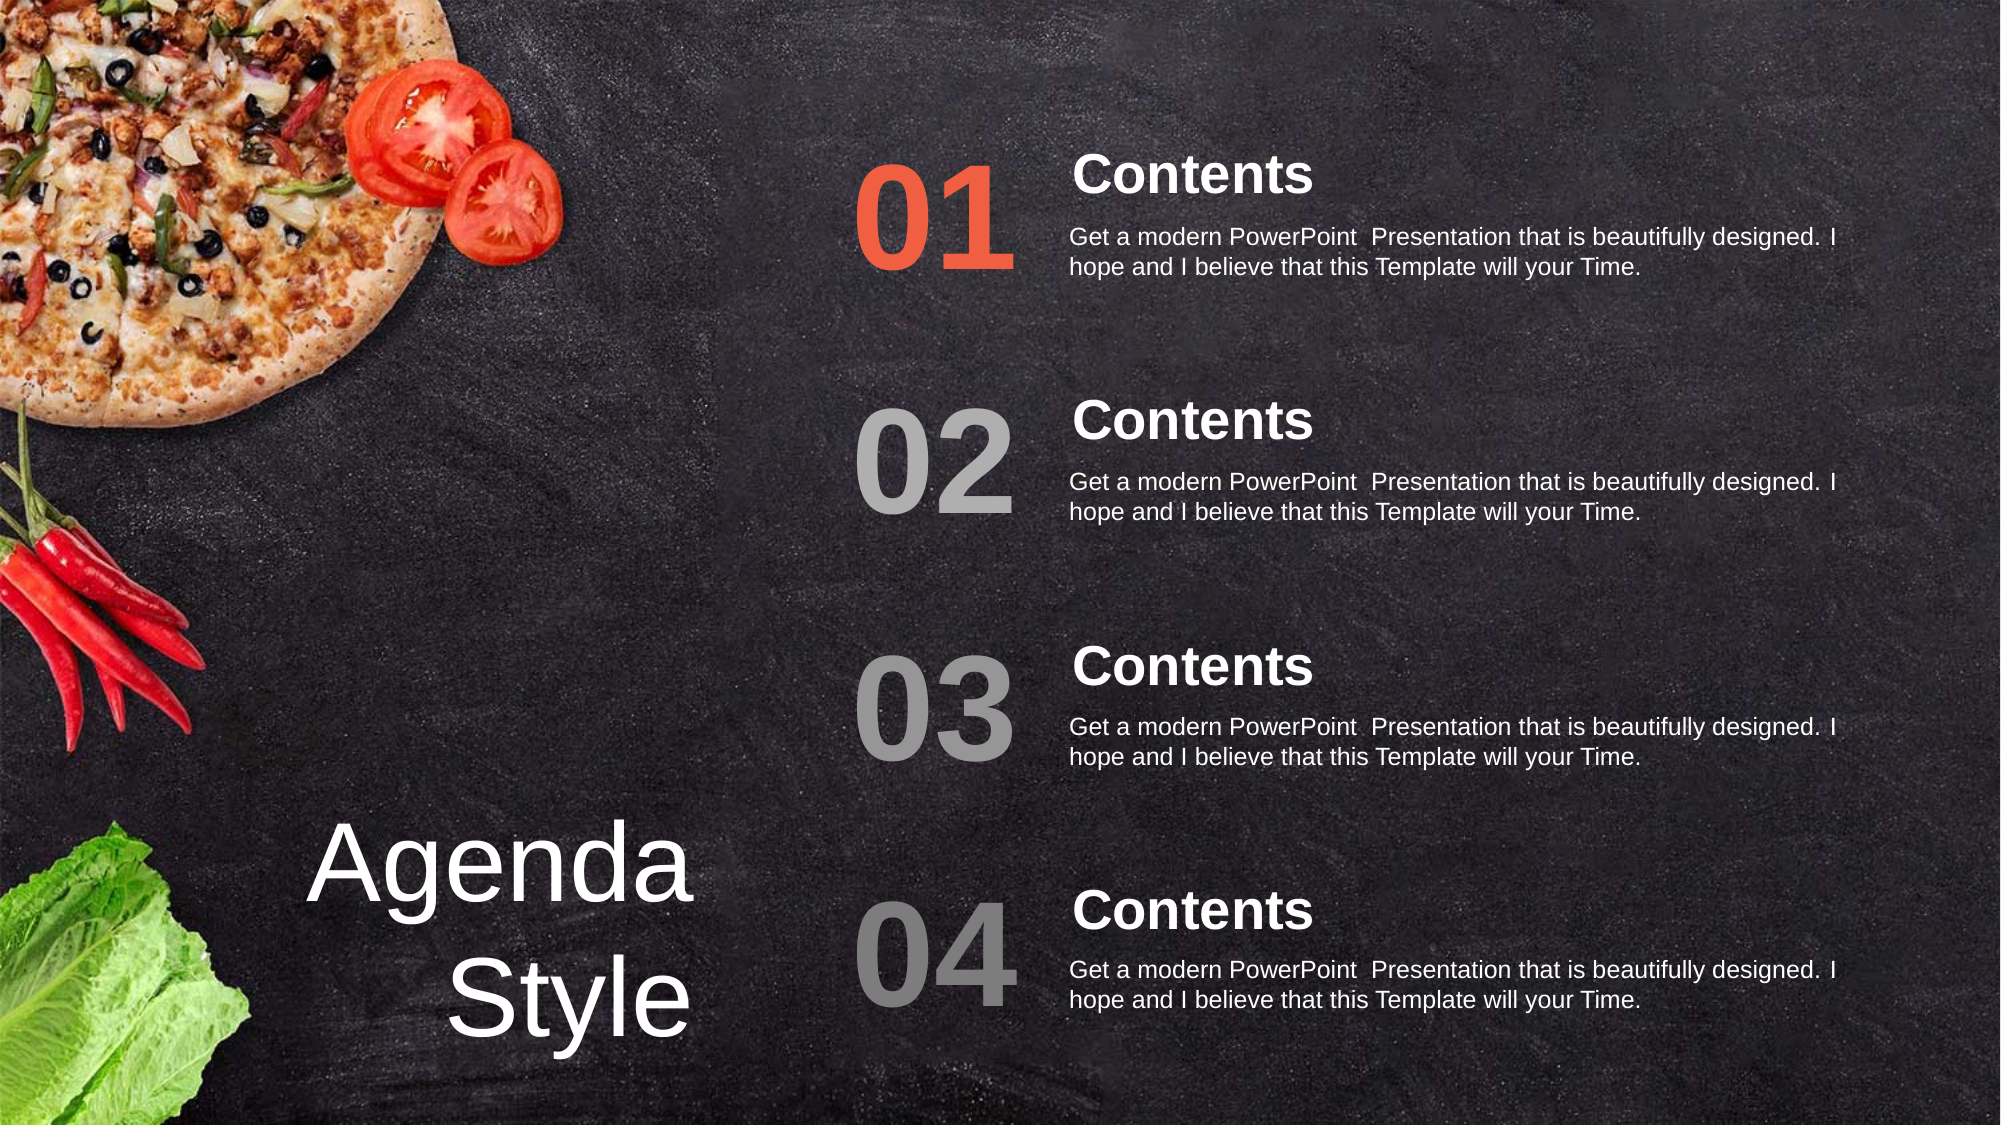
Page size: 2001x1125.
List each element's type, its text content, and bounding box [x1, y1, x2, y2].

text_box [1054, 866, 1866, 1022]
text_box 02 [809, 356, 1061, 552]
text_box Agenda Style [106, 781, 709, 1066]
text_box 03 [809, 603, 1061, 798]
picture [0, 0, 2001, 1125]
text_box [1054, 621, 1866, 779]
text_box 04 [809, 848, 1061, 1044]
text_box 01 [809, 112, 1061, 307]
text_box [1054, 376, 1866, 535]
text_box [1054, 129, 1866, 289]
